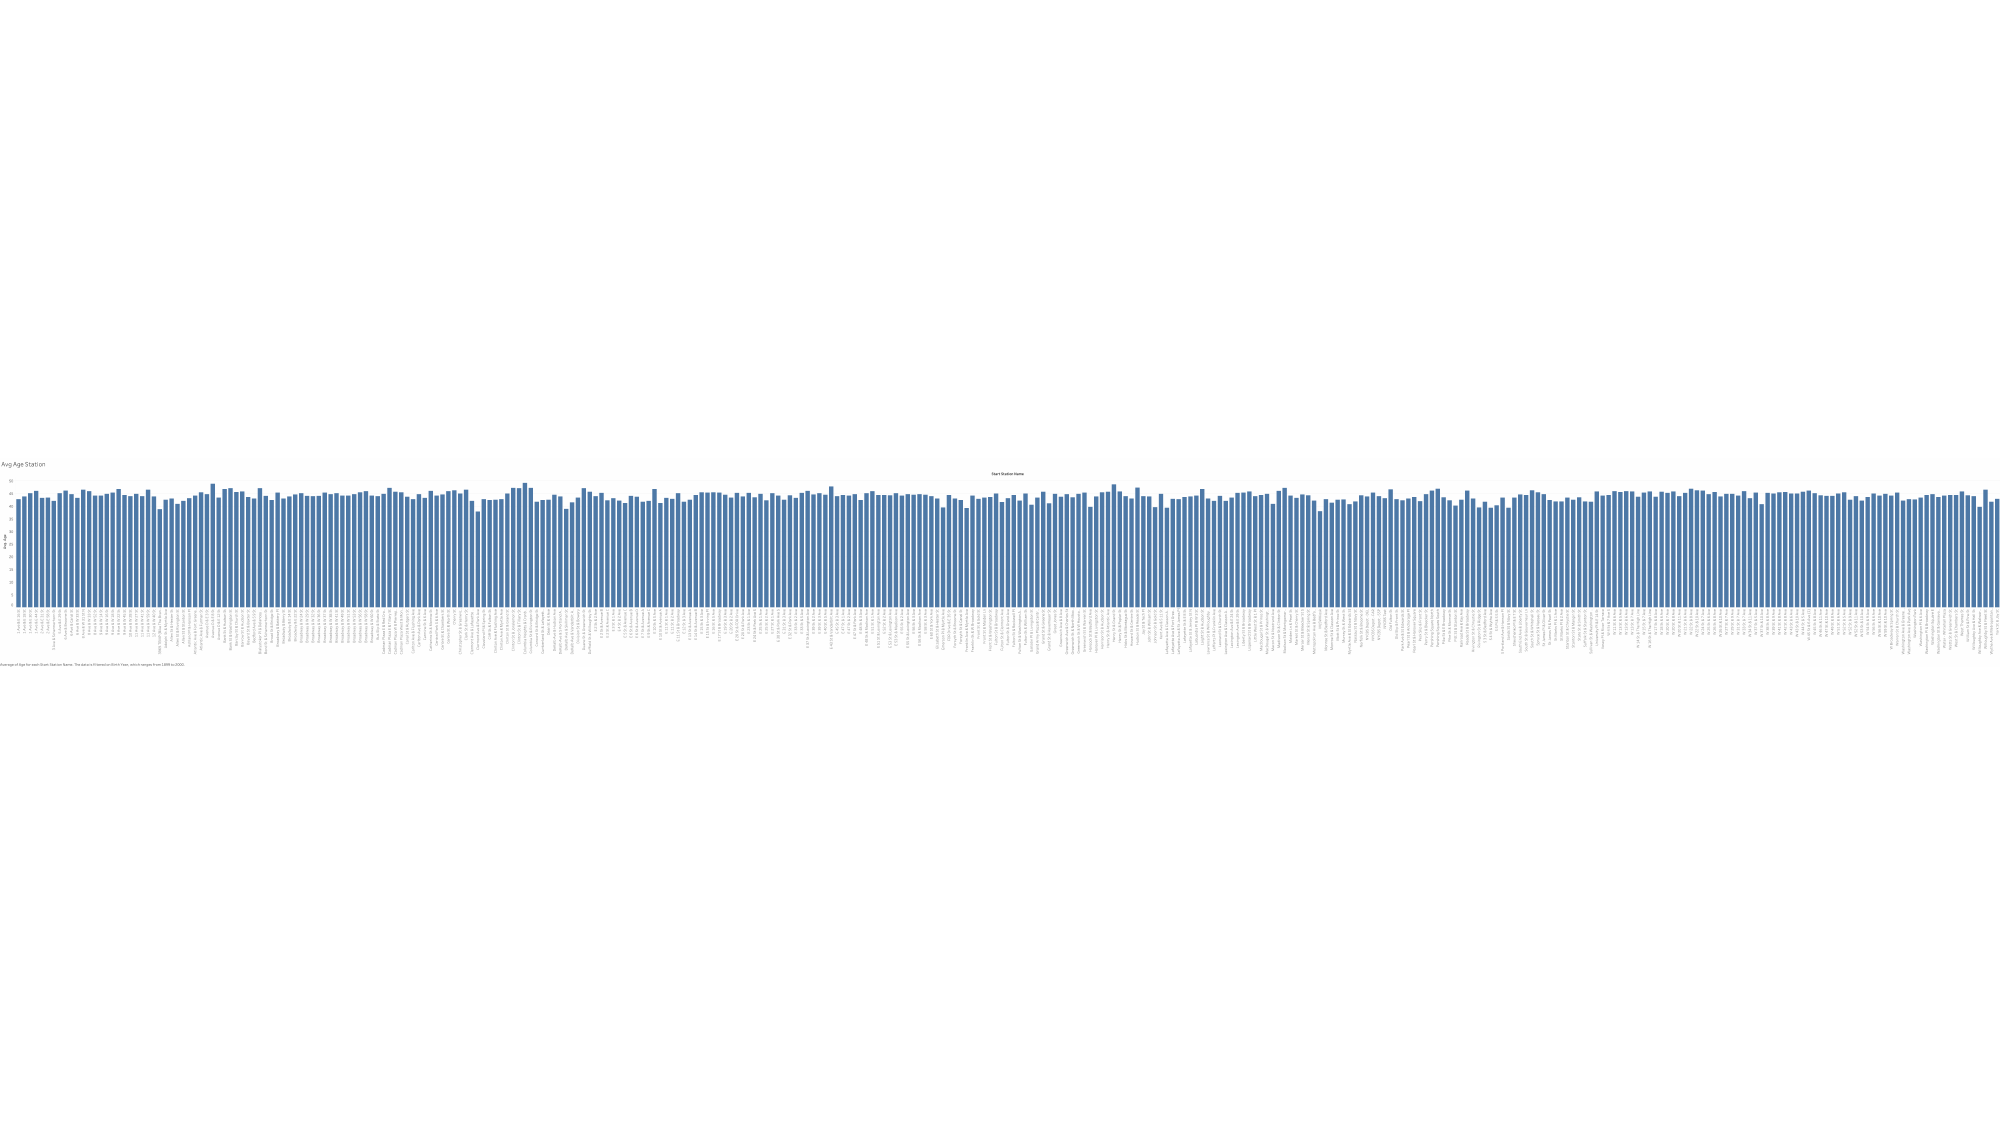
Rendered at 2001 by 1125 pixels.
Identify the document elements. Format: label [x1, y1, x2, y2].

picture [0, 458, 2000, 667]
